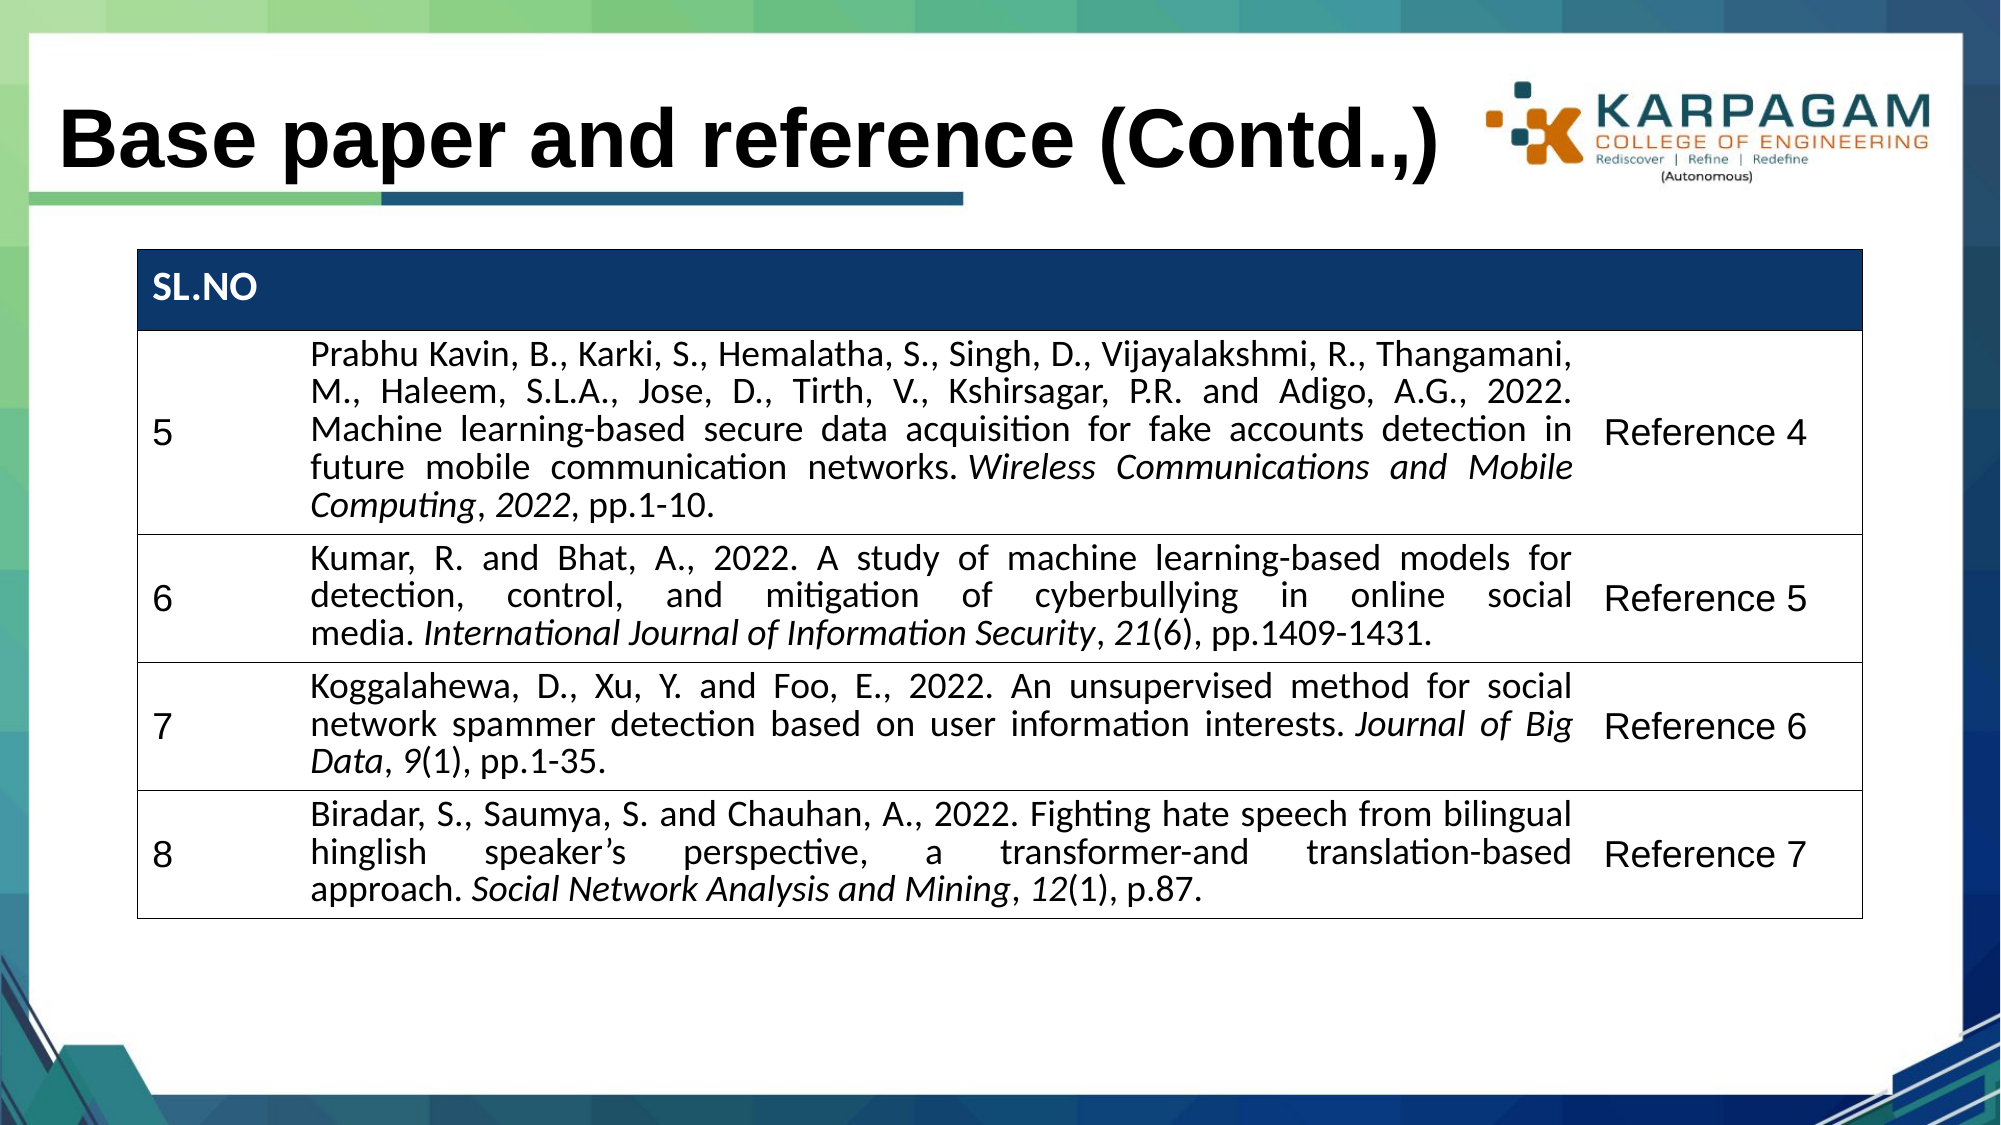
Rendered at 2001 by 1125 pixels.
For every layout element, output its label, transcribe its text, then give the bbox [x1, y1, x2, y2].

table_cell Reference 7 [1589, 791, 1862, 918]
table_cell Prabhu Kavin, B., Karki, S., Hemalatha, S., Singh, D., Vijayalakshmi, R., Thangamani, M., Haleem, S.L.A., Jose, D., Tirth, V., Kshirsagar, P.R. and Adigo, A.G., 2022. Machine learning-based secure data acquisition for fake accounts detection in future mobile communication networks. Wireless Communications and Mobile Computing, 2022, pp.1-10. [295, 331, 1589, 534]
table_cell Reference 5 [1589, 535, 1862, 662]
table_header [1589, 250, 1862, 330]
table_cell Biradar, S., Saumya, S. and Chauhan, A., 2022. Fighting hate speech from bilingual hinglish speaker’s perspective, a transformer-and translation-based approach. Social Network Analysis and Mining, 12(1), p.87. [295, 791, 1589, 918]
title Base paper and reference (Contd.,) [43, 31, 1769, 250]
table_cell Reference 6 [1589, 663, 1862, 790]
table_cell Reference 4 [1589, 331, 1862, 534]
table_cell Koggalahewa, D., Xu, Y. and Foo, E., 2022. An unsupervised method for social network spammer detection based on user information interests. Journal of Big Data, 9(1), pp.1-35. [295, 663, 1589, 790]
table_cell 7 [138, 663, 295, 790]
table_cell Kumar, R. and Bhat, A., 2022. A study of machine learning-based models for detection, control, and mitigation of cyberbullying in online social media. International Journal of Information Security, 21(6), pp.1409-1431. [295, 535, 1589, 662]
table_cell 5 [138, 331, 295, 534]
table_header SL.NO [138, 250, 295, 330]
picture [0, 0, 2001, 1125]
table_cell 8 [138, 791, 295, 918]
slide_number [137, 1042, 588, 1103]
table_cell 6 [138, 535, 295, 662]
slide_number [1412, 1042, 1863, 1103]
table_header [295, 250, 1589, 330]
